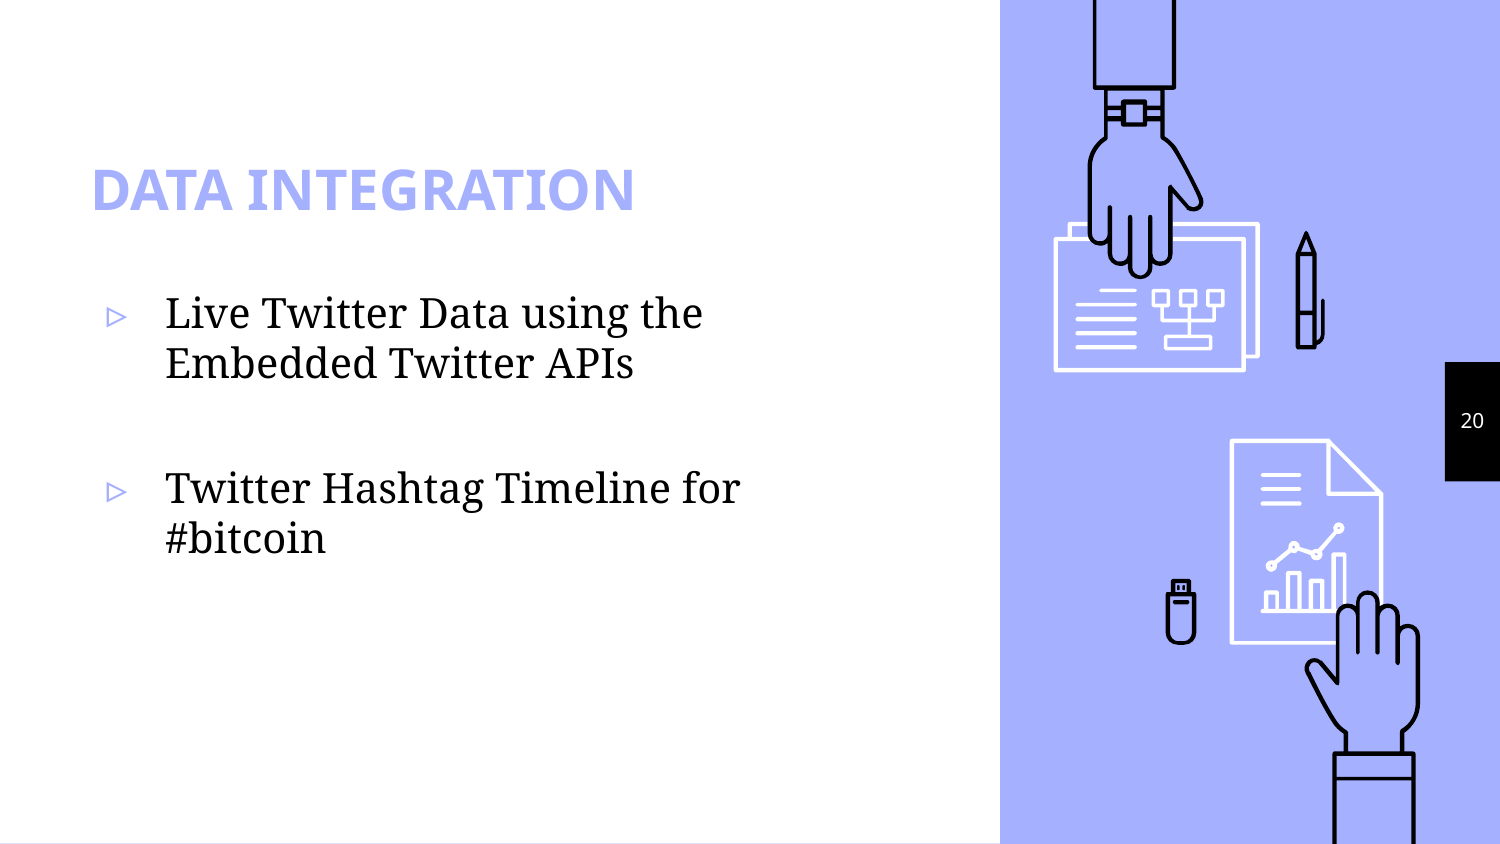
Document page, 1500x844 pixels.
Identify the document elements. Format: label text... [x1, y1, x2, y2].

slide_number ‹#› [1444, 362, 1500, 482]
list Live Twitter Data using the Embedded Twitter APIs Twitter Hashtag Timeline for #bitcoin [75, 271, 918, 552]
title DATA INTEGRATION [75, 96, 918, 237]
